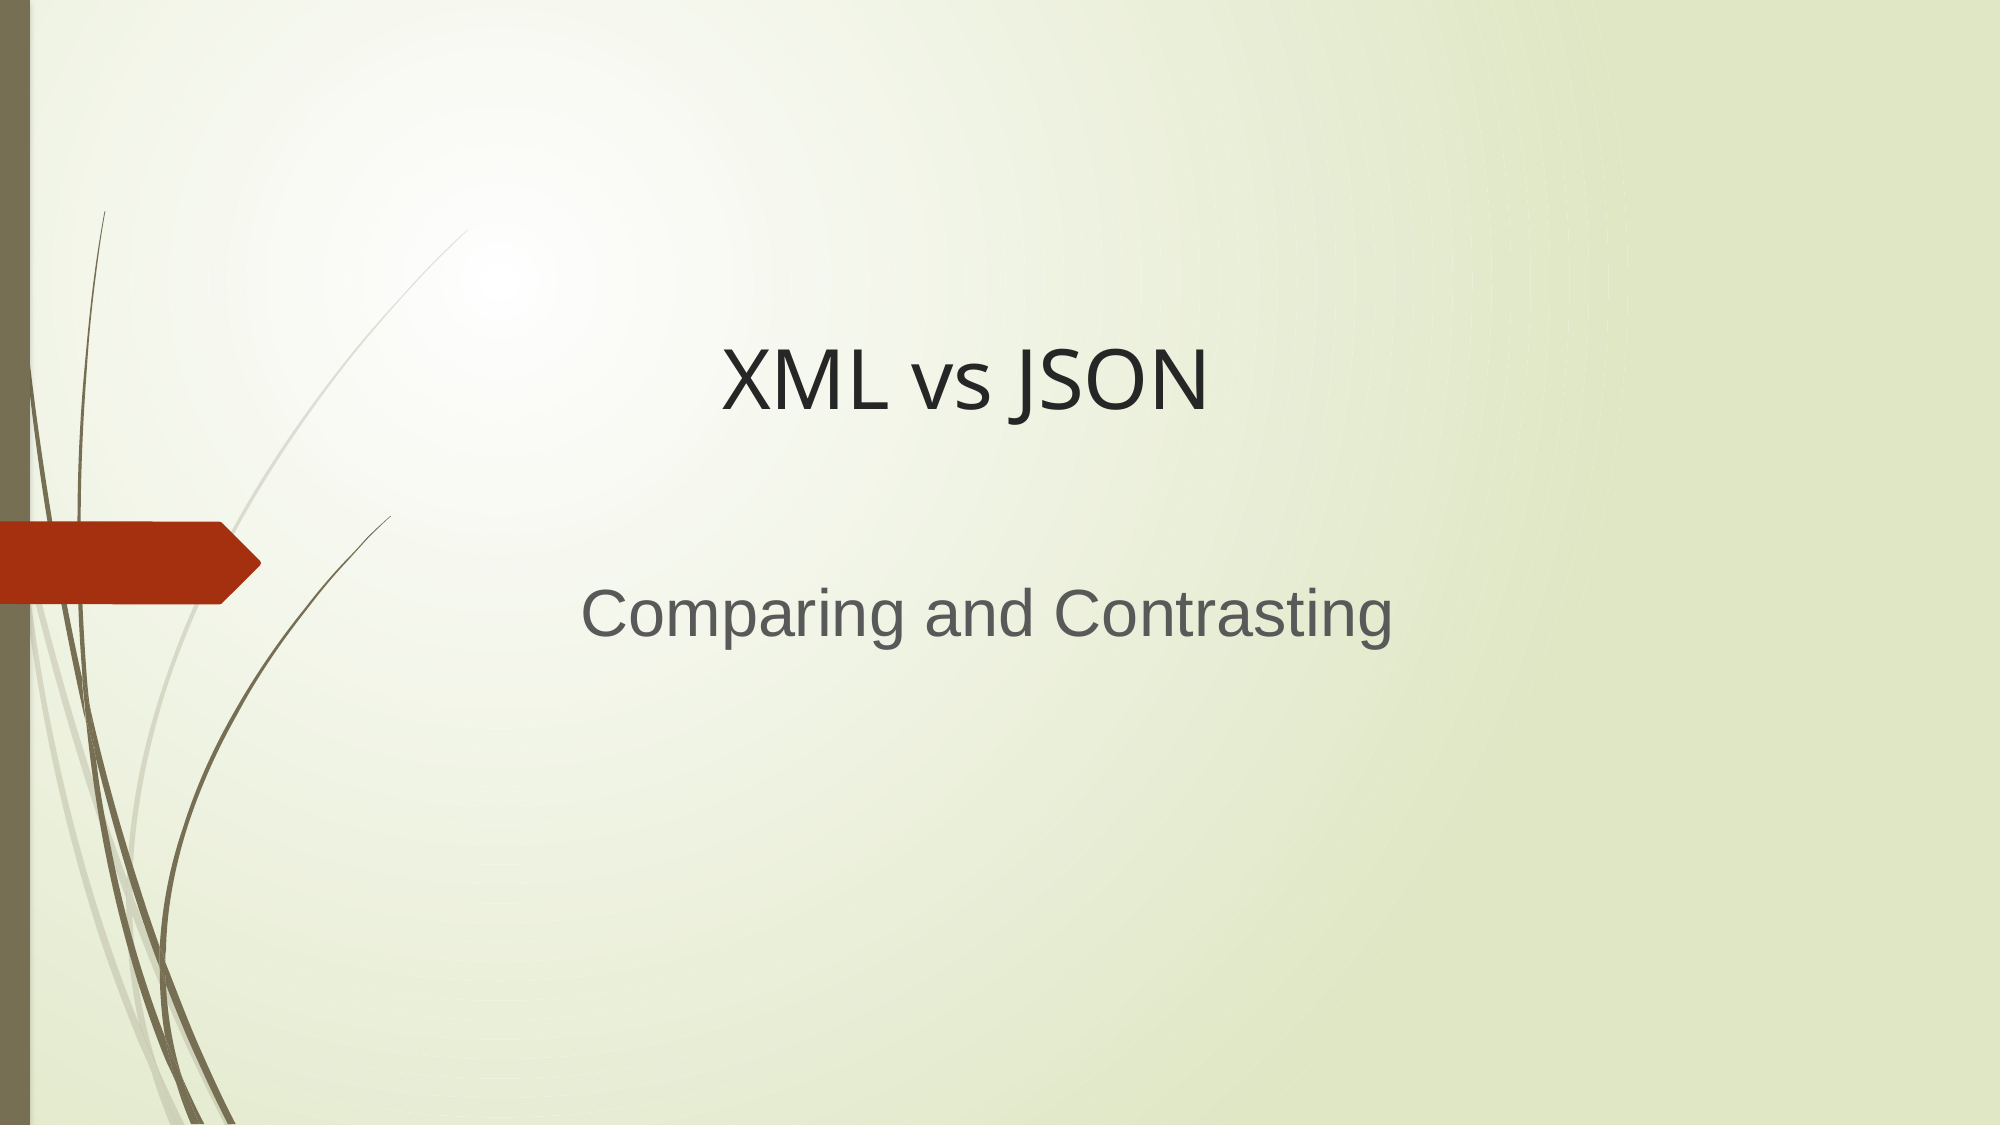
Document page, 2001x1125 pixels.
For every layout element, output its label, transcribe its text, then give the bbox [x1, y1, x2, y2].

title XML vs JSON [707, 206, 1293, 434]
list Comparing and Contrasting [565, 562, 1453, 704]
